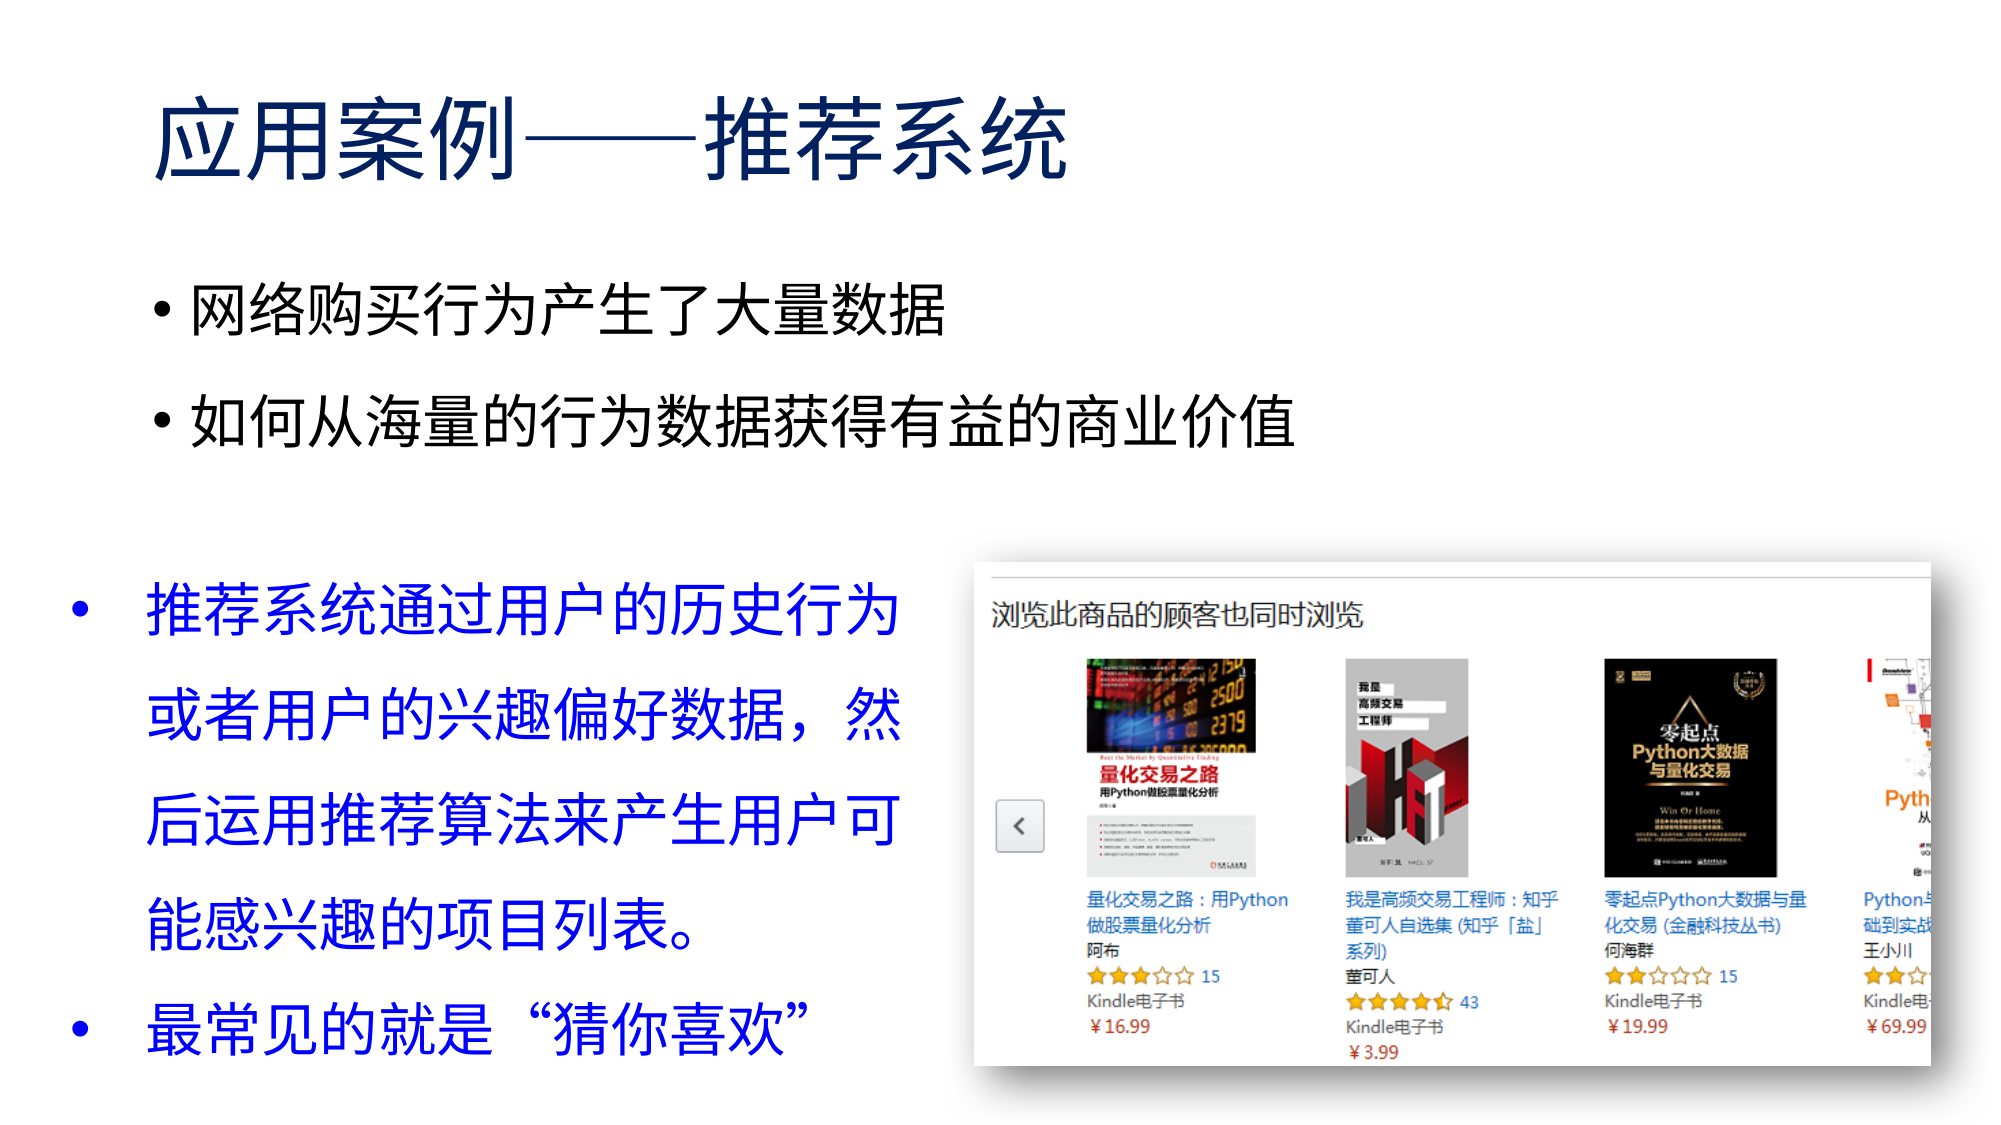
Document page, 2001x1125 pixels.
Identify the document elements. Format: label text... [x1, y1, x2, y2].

text_box 推荐系统通过用户的历史行为或者用户的兴趣偏好数据，然后运用推荐算法来产生用户可能感兴趣的项目列表。 最常见的就是“猜你喜欢” [55, 531, 975, 1071]
picture [974, 562, 1931, 1066]
title 应用案例——推荐系统 [137, 59, 1863, 228]
list 网络购买行为产生了大量数据 如何从海量的行为数据获得有益的商业价值 [137, 244, 1863, 559]
